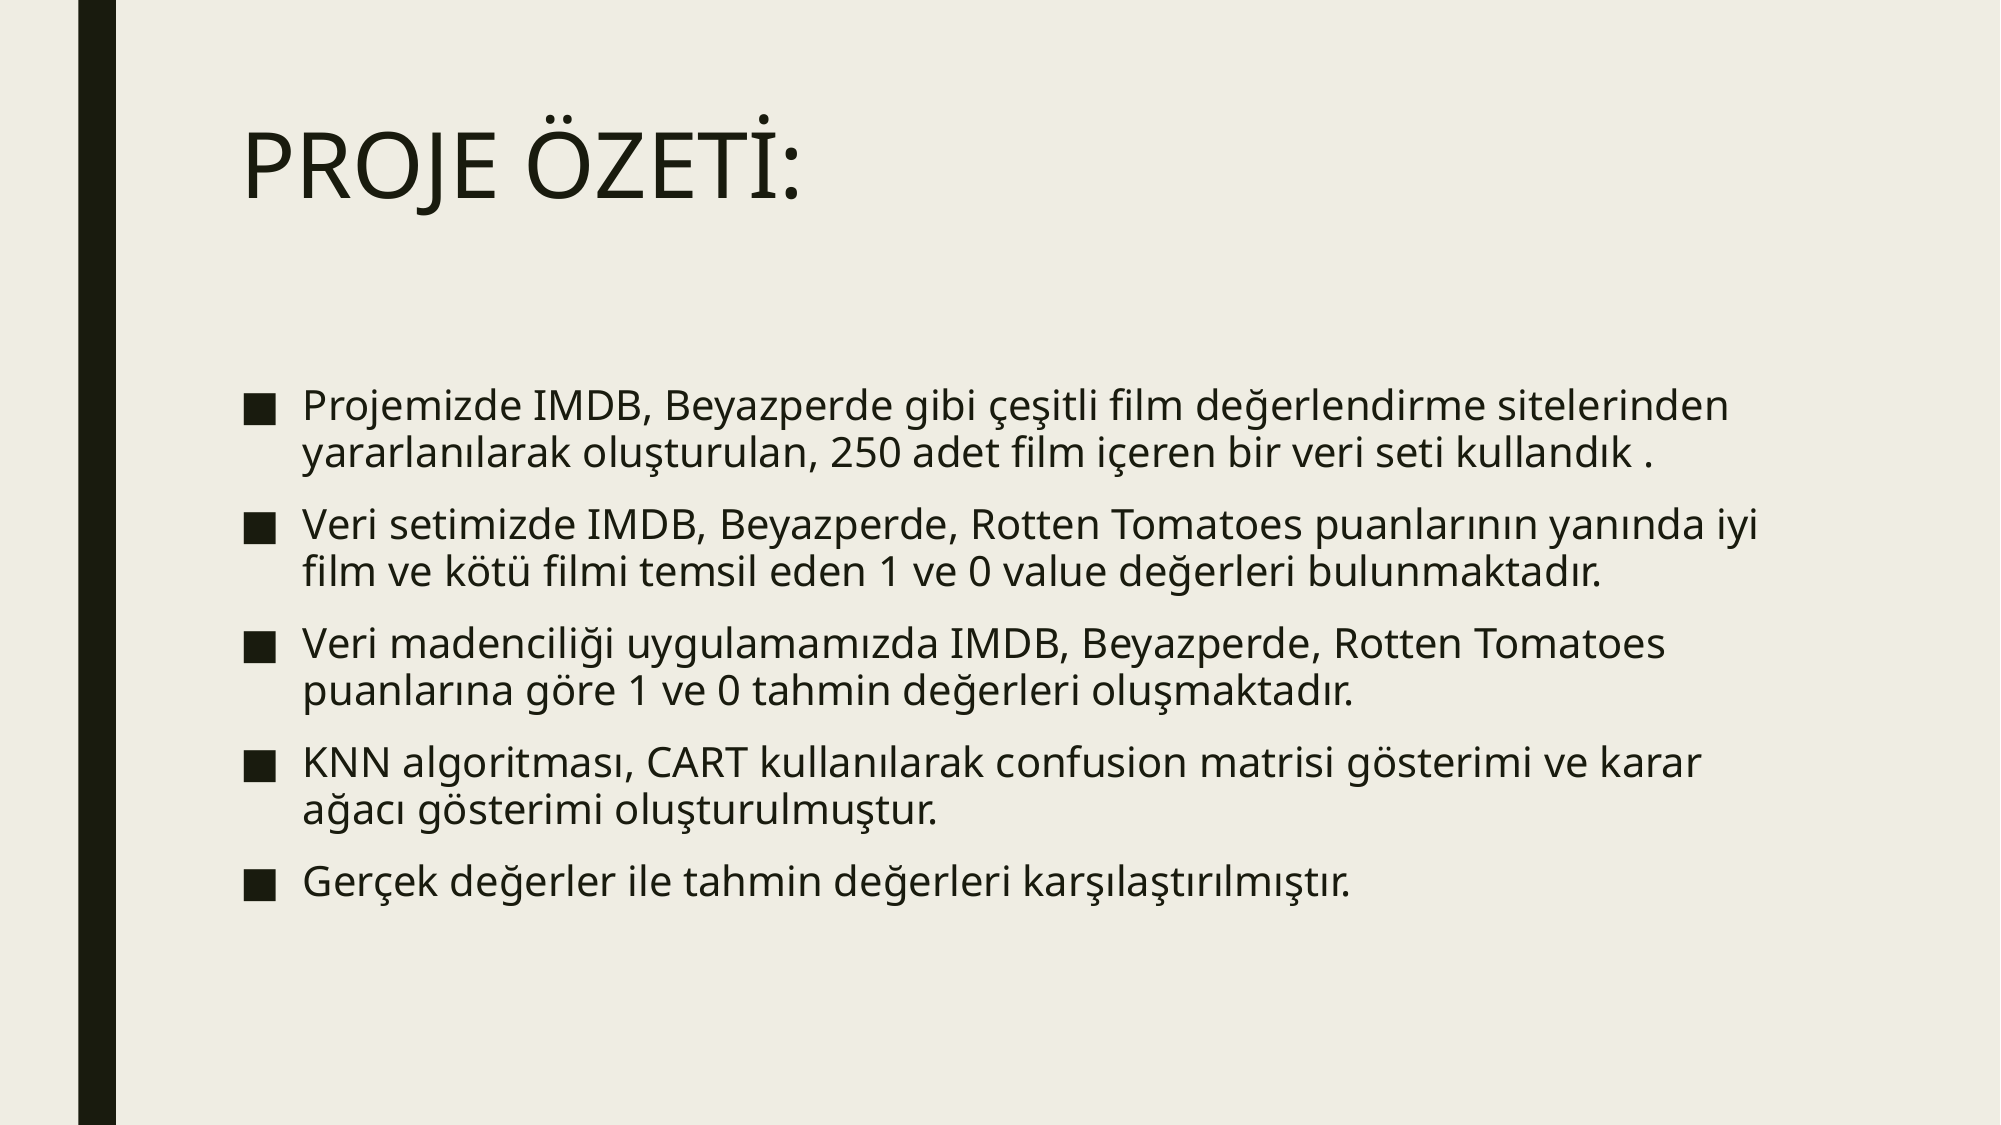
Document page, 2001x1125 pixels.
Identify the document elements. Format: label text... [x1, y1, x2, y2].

title PROJE ÖZETİ: [225, 112, 1800, 357]
list Projemizde IMDB, Beyazperde gibi çeşitli film değerlendirme sitelerinden yararlanılarak oluşturulan, 250 adet film içeren bir veri seti kullandık . Veri setimizde IMDB, Beyazperde, Rotten Tomatoes puanlarının yanında iyi film ve kötü filmi temsil eden 1 ve 0 value değerleri bulunmaktadır. Veri madenciliği uygulamamızda IMDB, Beyazperde, Rotten Tomatoes puanlarına göre 1 ve 0 tahmin değerleri oluşmaktadır. KNN algoritması, CART kullanılarak confusion matrisi gösterimi ve karar ağacı gösterimi oluşturulmuştur. Gerçek değerler ile tahmin değerleri karşılaştırılmıştır. [225, 375, 1800, 963]
